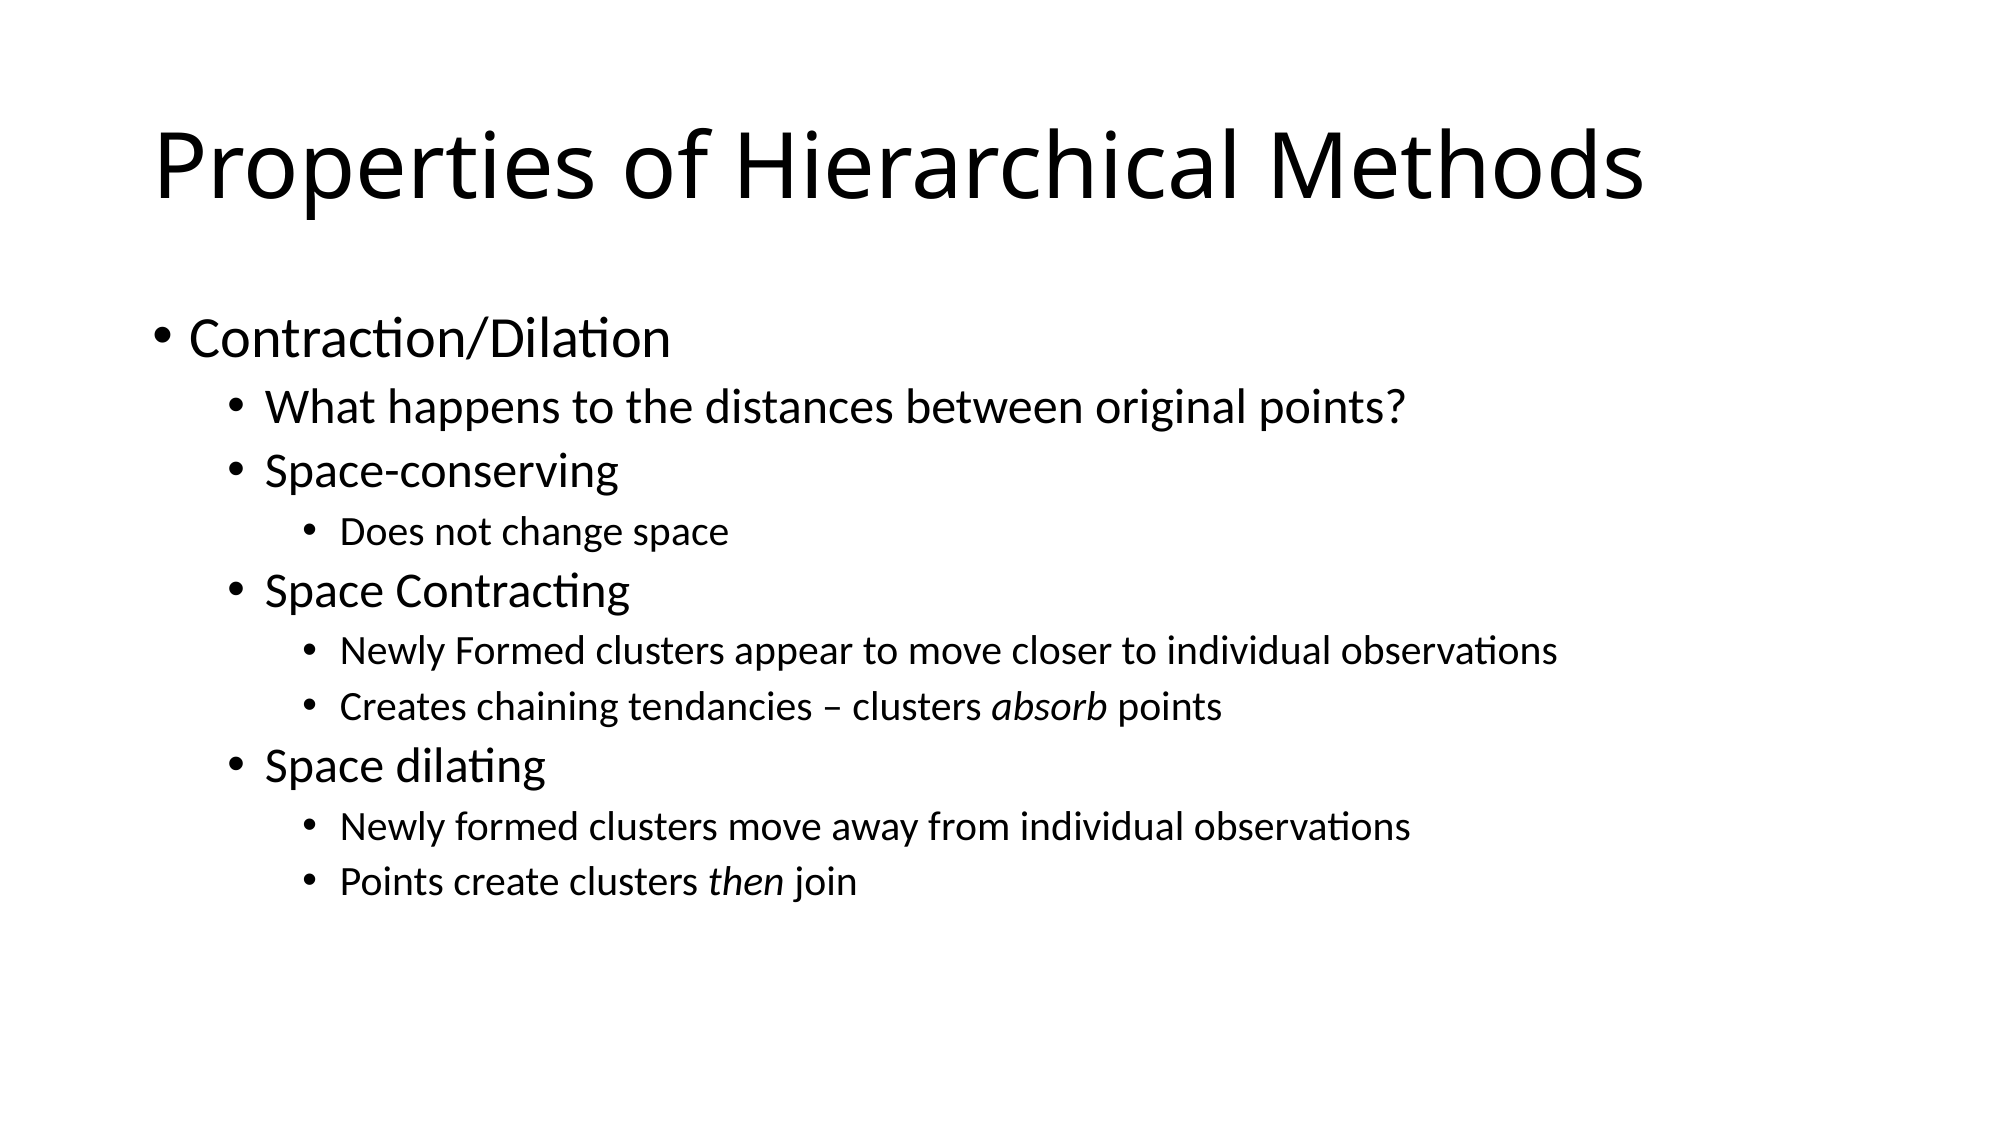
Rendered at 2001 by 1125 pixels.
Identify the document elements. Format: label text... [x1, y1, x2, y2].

title Properties of Hierarchical Methods [137, 59, 1863, 278]
list Contraction/Dilation What happens to the distances between original points? Space-conserving Does not change space Space Contracting Newly Formed clusters appear to move closer to individual observations Creates chaining tendancies – clusters absorb points Space dilating Newly formed clusters move away from individual observations Points create clusters then join [137, 299, 1863, 1014]
